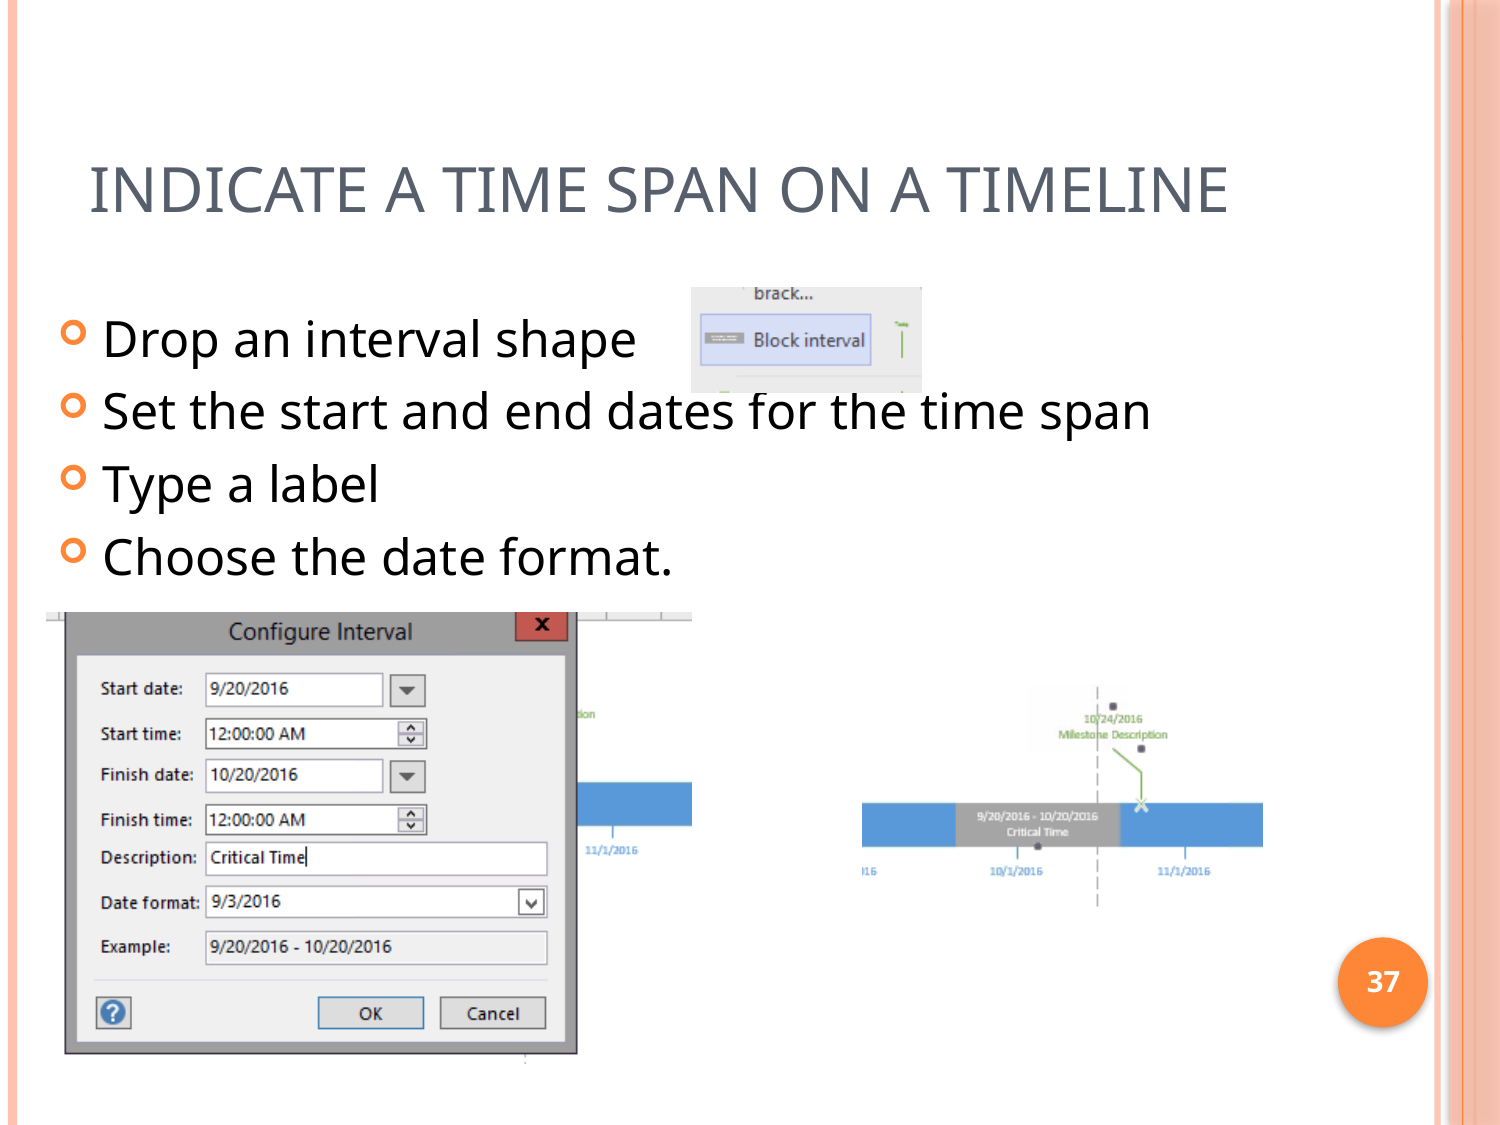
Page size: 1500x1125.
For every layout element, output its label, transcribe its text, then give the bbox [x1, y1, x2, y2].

picture [46, 611, 693, 1065]
picture [861, 683, 1263, 910]
title Indicate a time span on a timeline [75, 45, 1400, 233]
picture [691, 286, 922, 393]
text_box Drop an interval shape Set the start and end dates for the time span Type a label Choose the date format. [43, 299, 1333, 1076]
slide_number 37 [1333, 940, 1434, 1027]
